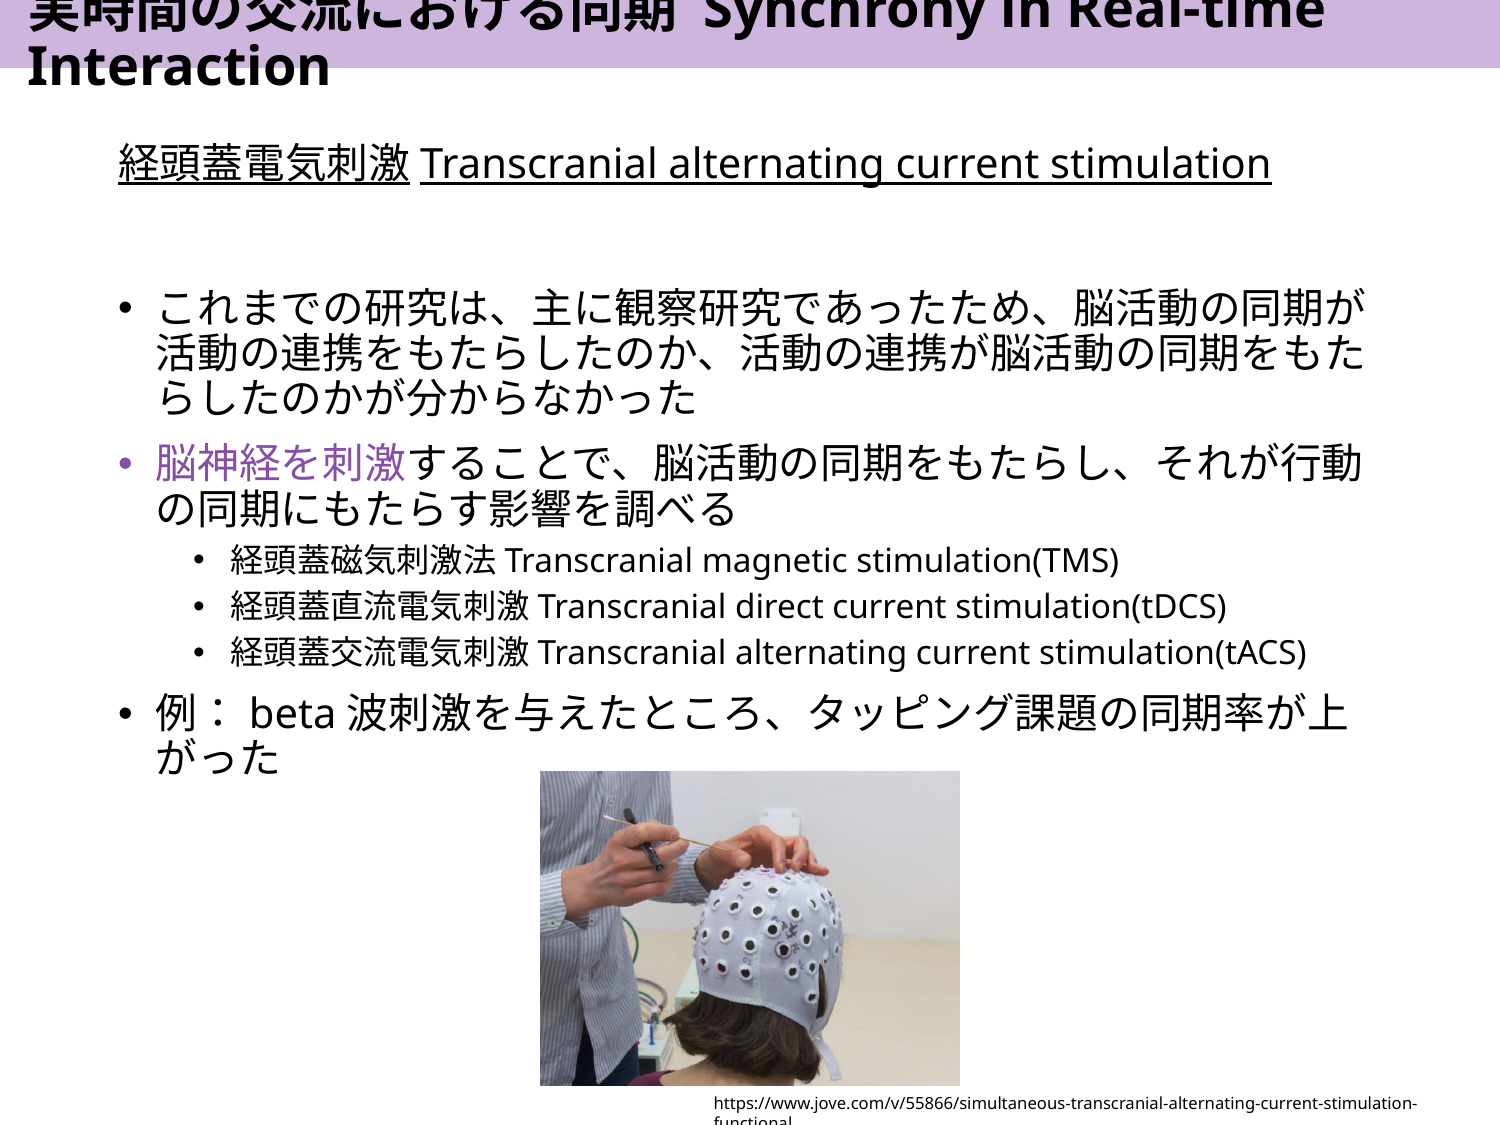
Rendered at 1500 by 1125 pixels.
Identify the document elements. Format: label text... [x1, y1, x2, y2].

title 実時間の交流における同期 Synchrony in Real-time Interaction [12, 11, 1500, 68]
text_box 経頭蓋電気刺激Transcranial alternating current stimulation [103, 135, 1397, 256]
text_box [0, 0, 1500, 68]
picture [540, 771, 960, 1086]
text_box これまでの研究は、主に観察研究であったため、脳活動の同期が活動の連携をもたらしたのか、活動の連携が脳活動の同期をもたらしたのかが分からなかった 脳神経を刺激することで、脳活動の同期をもたらし、それが行動の同期にもたらす影響を調べる 経頭蓋磁気刺激法Transcranial magnetic stimulation(TMS) 経頭蓋直流電気刺激Transcranial direct current stimulation(tDCS) 経頭蓋交流電気刺激Transcranial alternating current stimulation(tACS) 例：beta波刺激を与えたところ、タッピング課題の同期率が上がった [103, 279, 1397, 990]
text_box https://www.jove.com/v/55866/simultaneous-transcranial-alternating-current-stimulation-functional [698, 1085, 1484, 1125]
